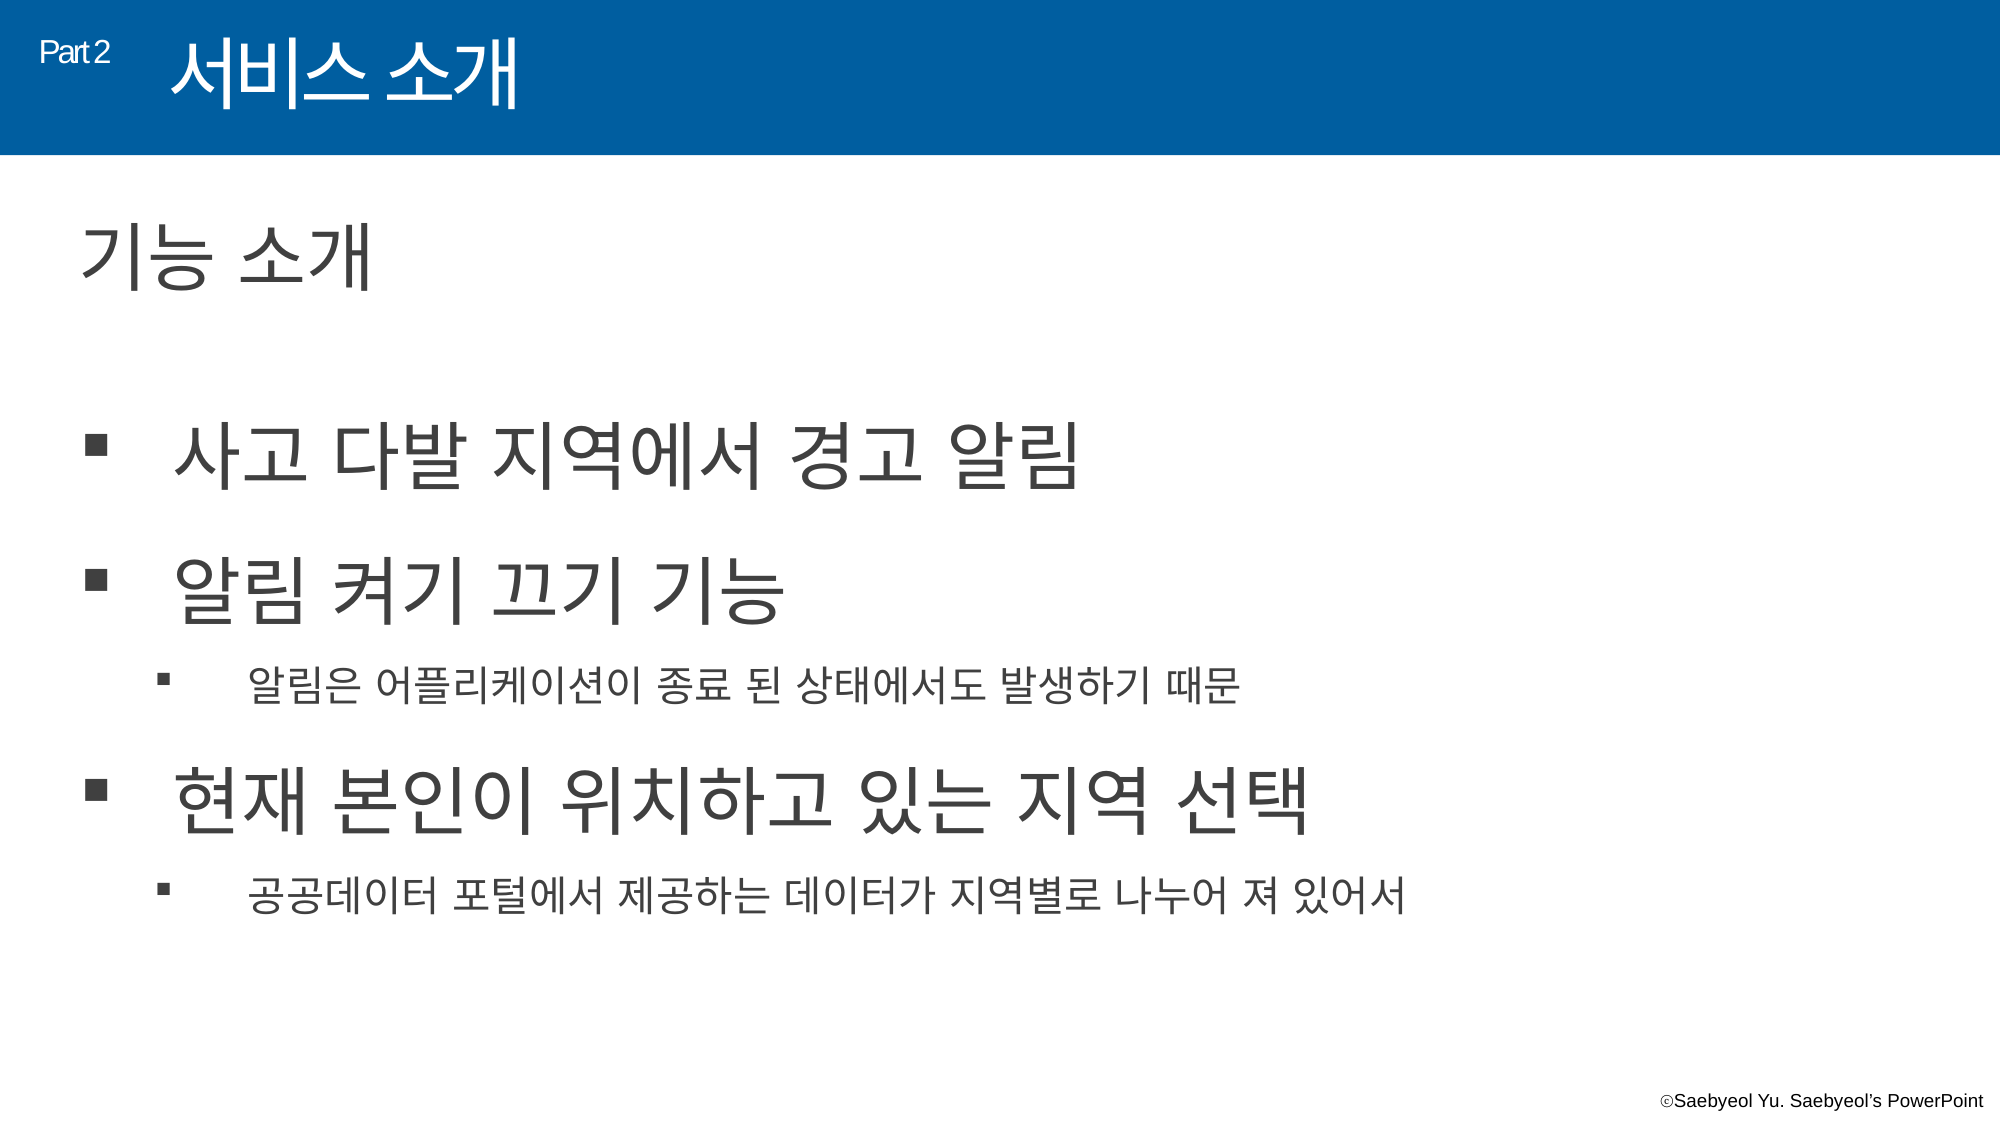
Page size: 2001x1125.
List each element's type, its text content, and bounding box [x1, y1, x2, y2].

text_box 기능 소개 [63, 203, 390, 309]
text_box 사고 다발 지역에서 경고 알림 알림 켜기 끄기 기능 알림은 어플리케이션이 종료 된 상태에서도 발생하기 때문 현재 본인이 위치하고 있는 지역 선택 공공데이터 포털에서 제공하는 데이터가 지역별로 나누어 져 있어서 [64, 356, 1936, 1002]
text_box 서비스 소개 [152, 16, 539, 127]
text_box [0, 0, 2000, 156]
text_box Part 2 [23, 22, 133, 78]
